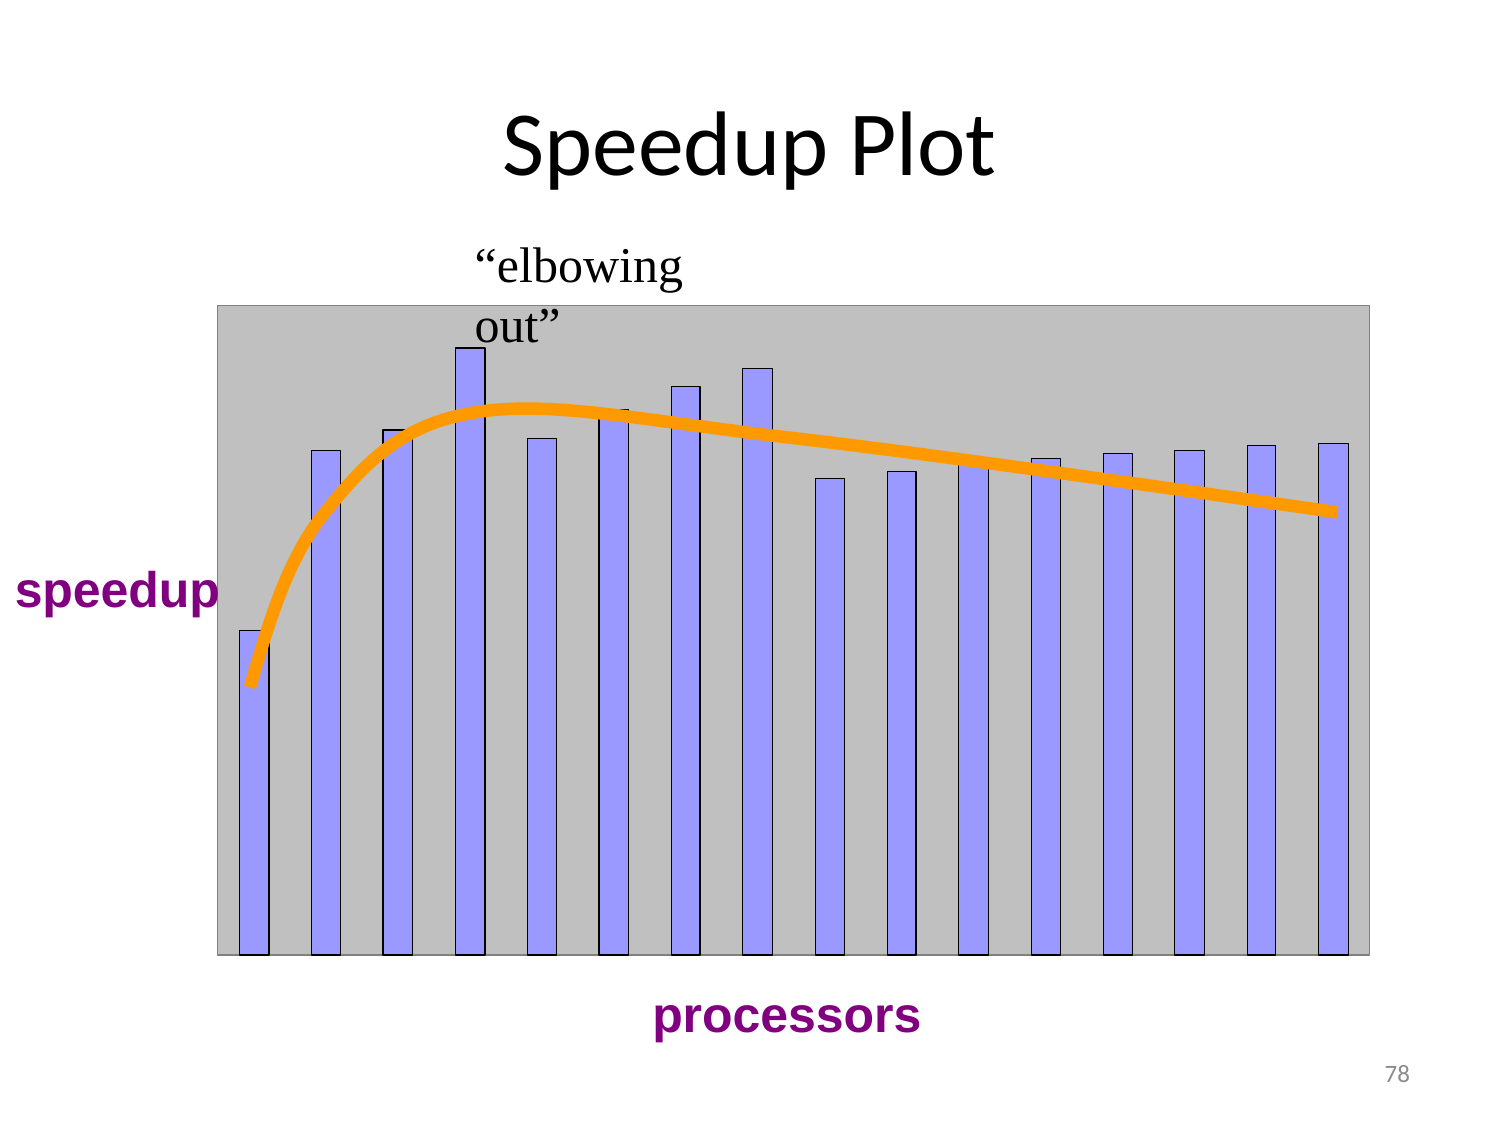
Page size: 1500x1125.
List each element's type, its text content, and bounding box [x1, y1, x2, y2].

title Speedup Plot [74, 44, 1426, 233]
text_box speedup [0, 549, 194, 625]
text_box “elbowing out” [459, 224, 797, 285]
slide_number 78 [1074, 1042, 1425, 1103]
text_box processors [637, 981, 988, 1050]
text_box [199, 287, 1388, 974]
